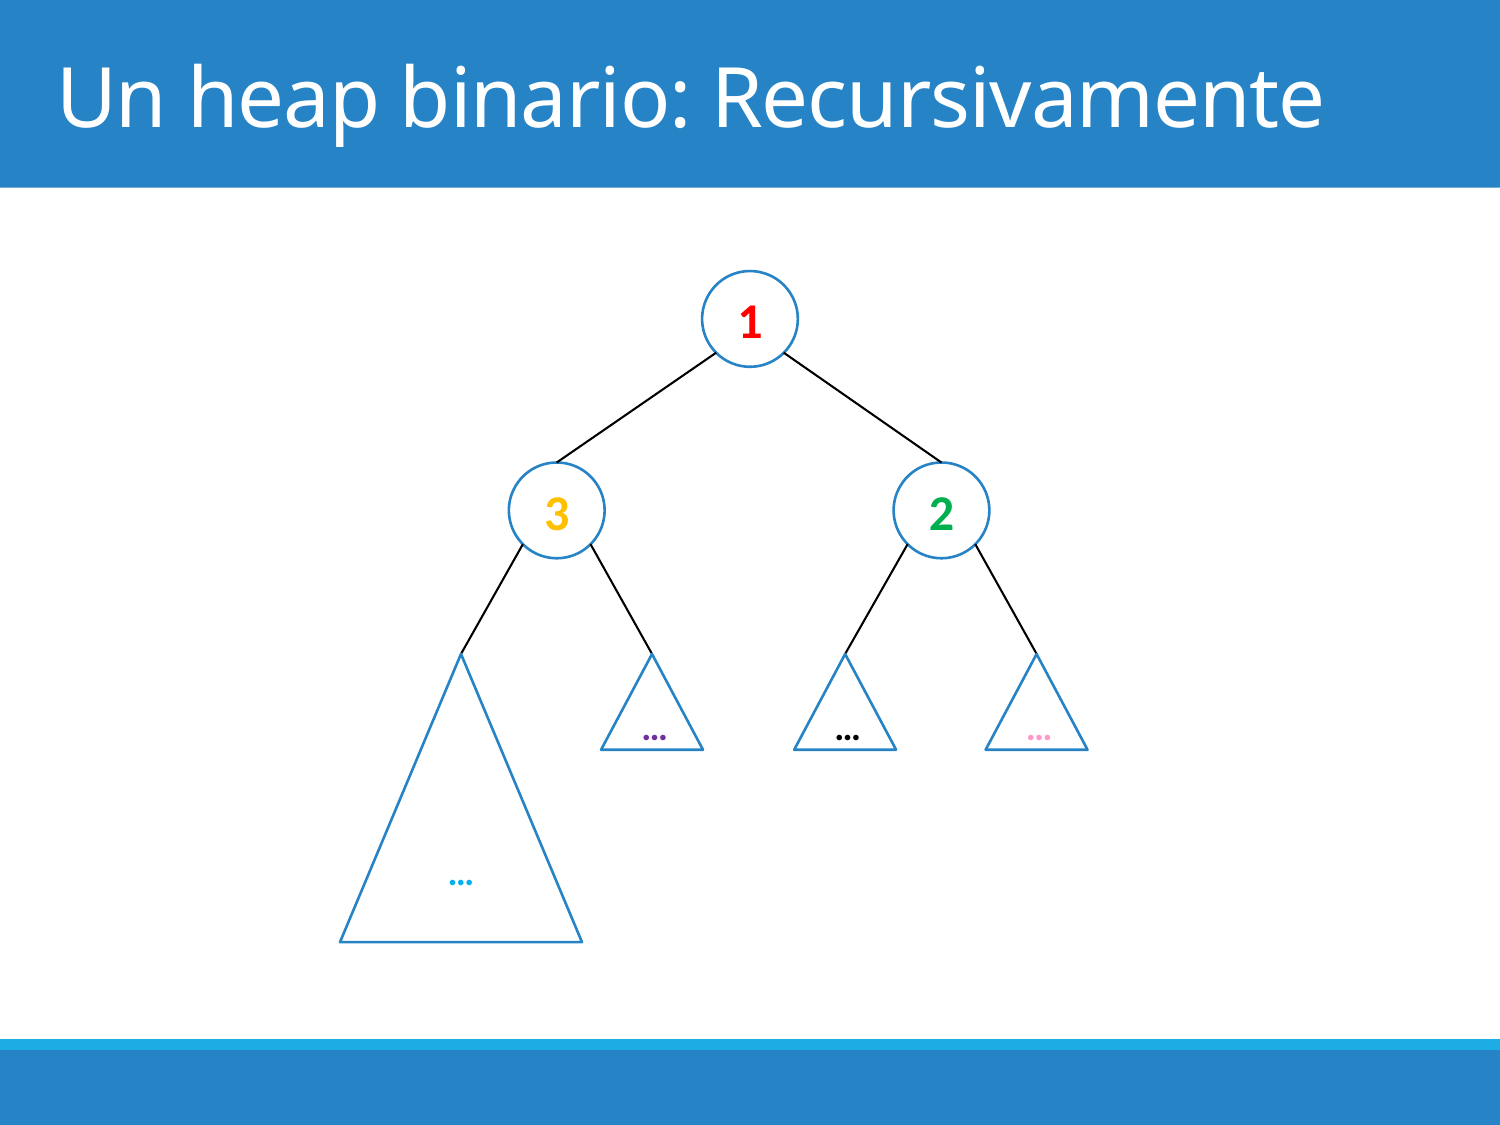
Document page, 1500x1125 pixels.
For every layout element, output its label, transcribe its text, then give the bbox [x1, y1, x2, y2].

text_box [844, 543, 909, 655]
text_box … [793, 657, 898, 752]
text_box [590, 543, 653, 655]
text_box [783, 352, 942, 464]
text_box 2 [892, 461, 991, 560]
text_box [556, 352, 717, 464]
title Un heap binario: Recursivamente [41, 0, 1459, 188]
text_box … [984, 661, 1089, 752]
text_box 3 [507, 461, 606, 560]
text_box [460, 543, 524, 655]
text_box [974, 543, 1038, 655]
text_box … [599, 662, 705, 752]
text_box 1 [700, 269, 800, 369]
text_box … [338, 657, 584, 944]
